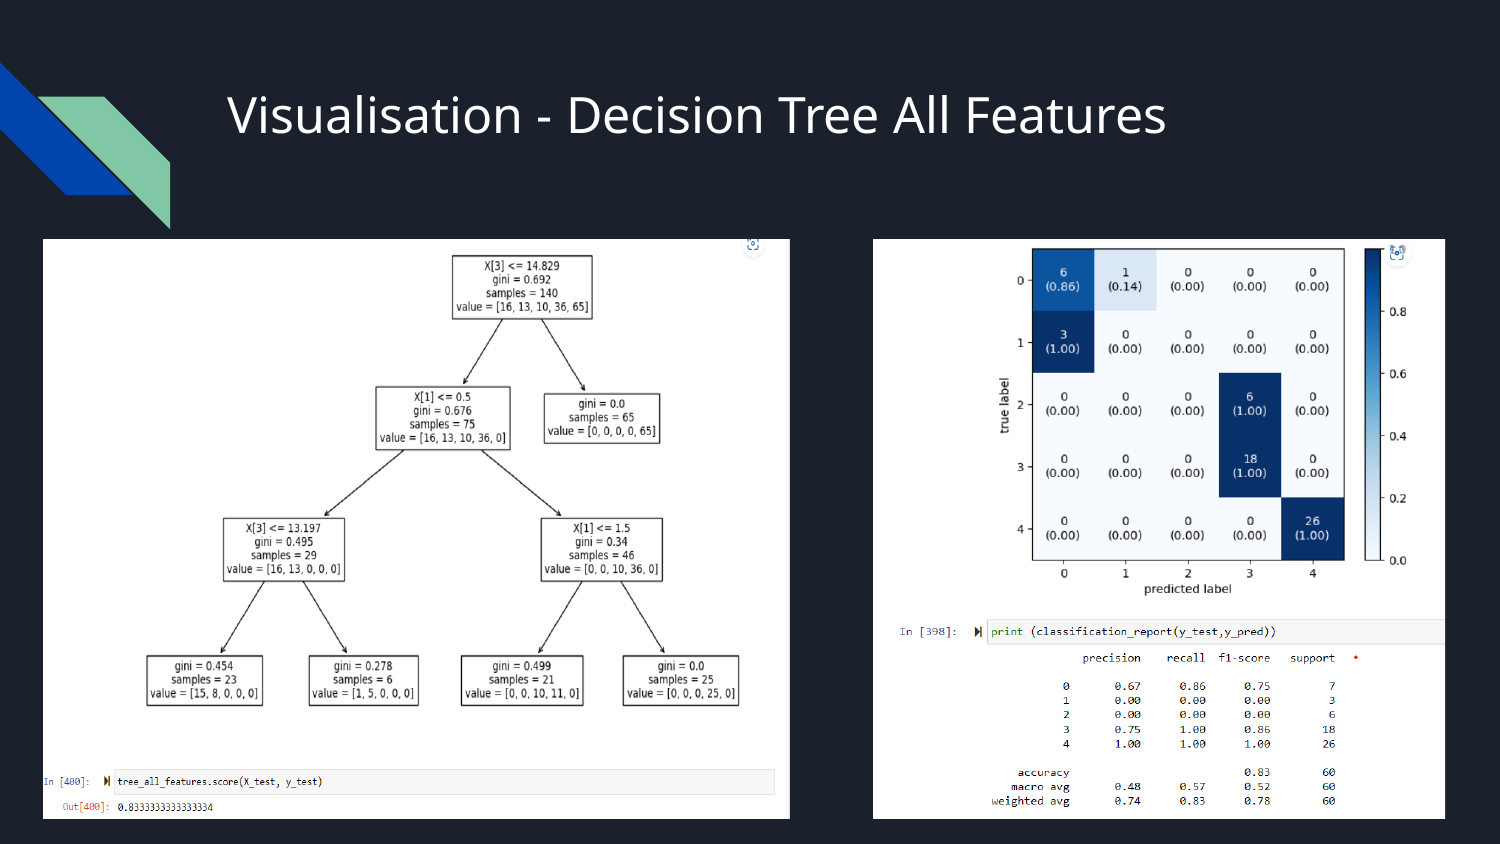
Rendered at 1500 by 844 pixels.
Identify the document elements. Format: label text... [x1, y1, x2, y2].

title Visualisation - Decision Tree All Features [212, 64, 1368, 215]
picture [841, 239, 1446, 819]
picture [43, 239, 791, 819]
